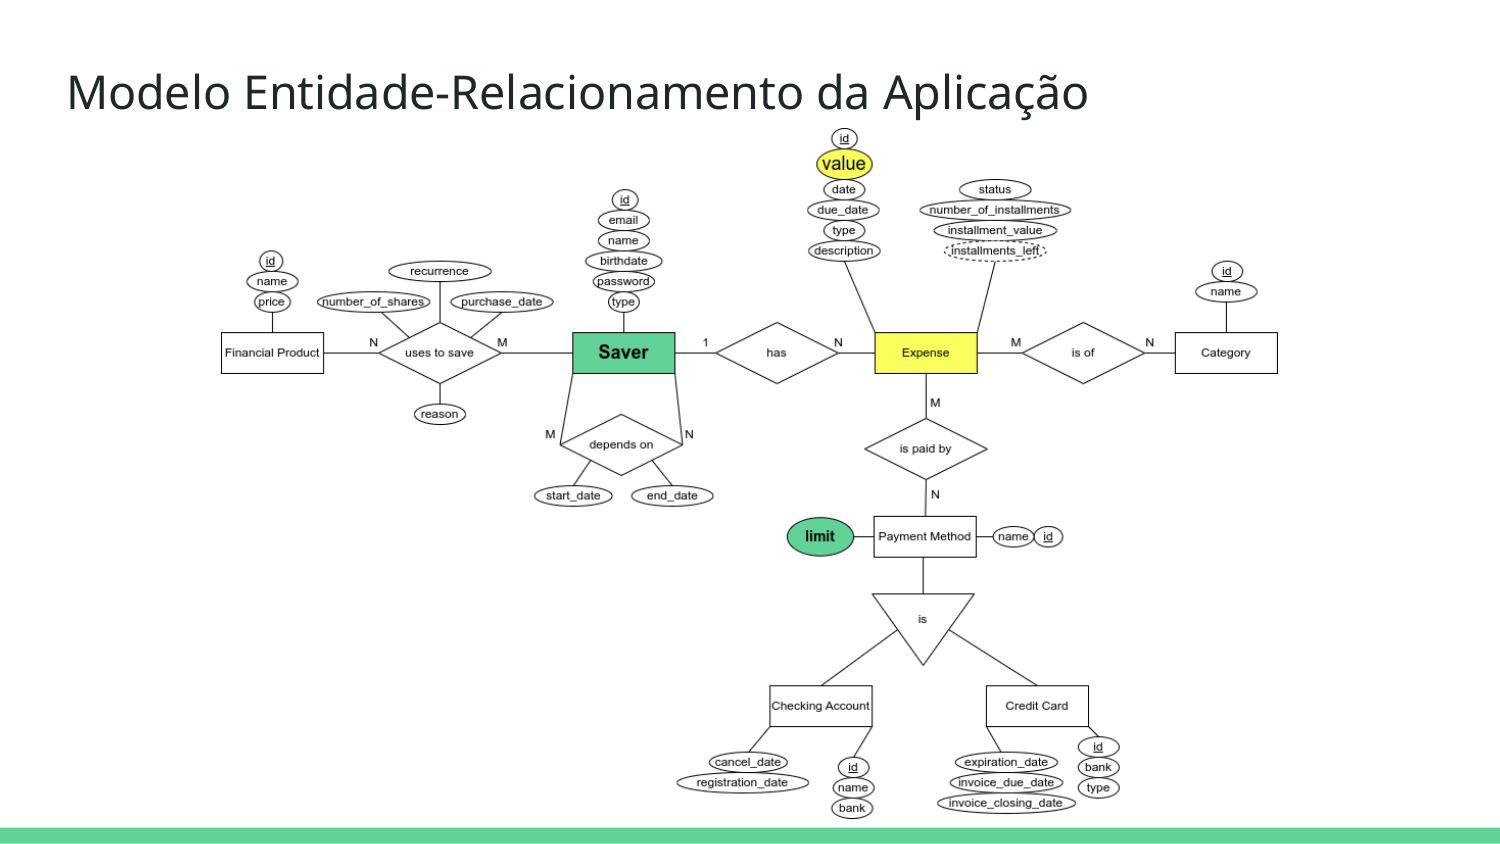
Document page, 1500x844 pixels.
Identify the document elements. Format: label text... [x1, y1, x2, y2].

picture [221, 127, 1279, 819]
title Modelo Entidade-Relacionamento da Aplicação [51, 45, 1449, 140]
